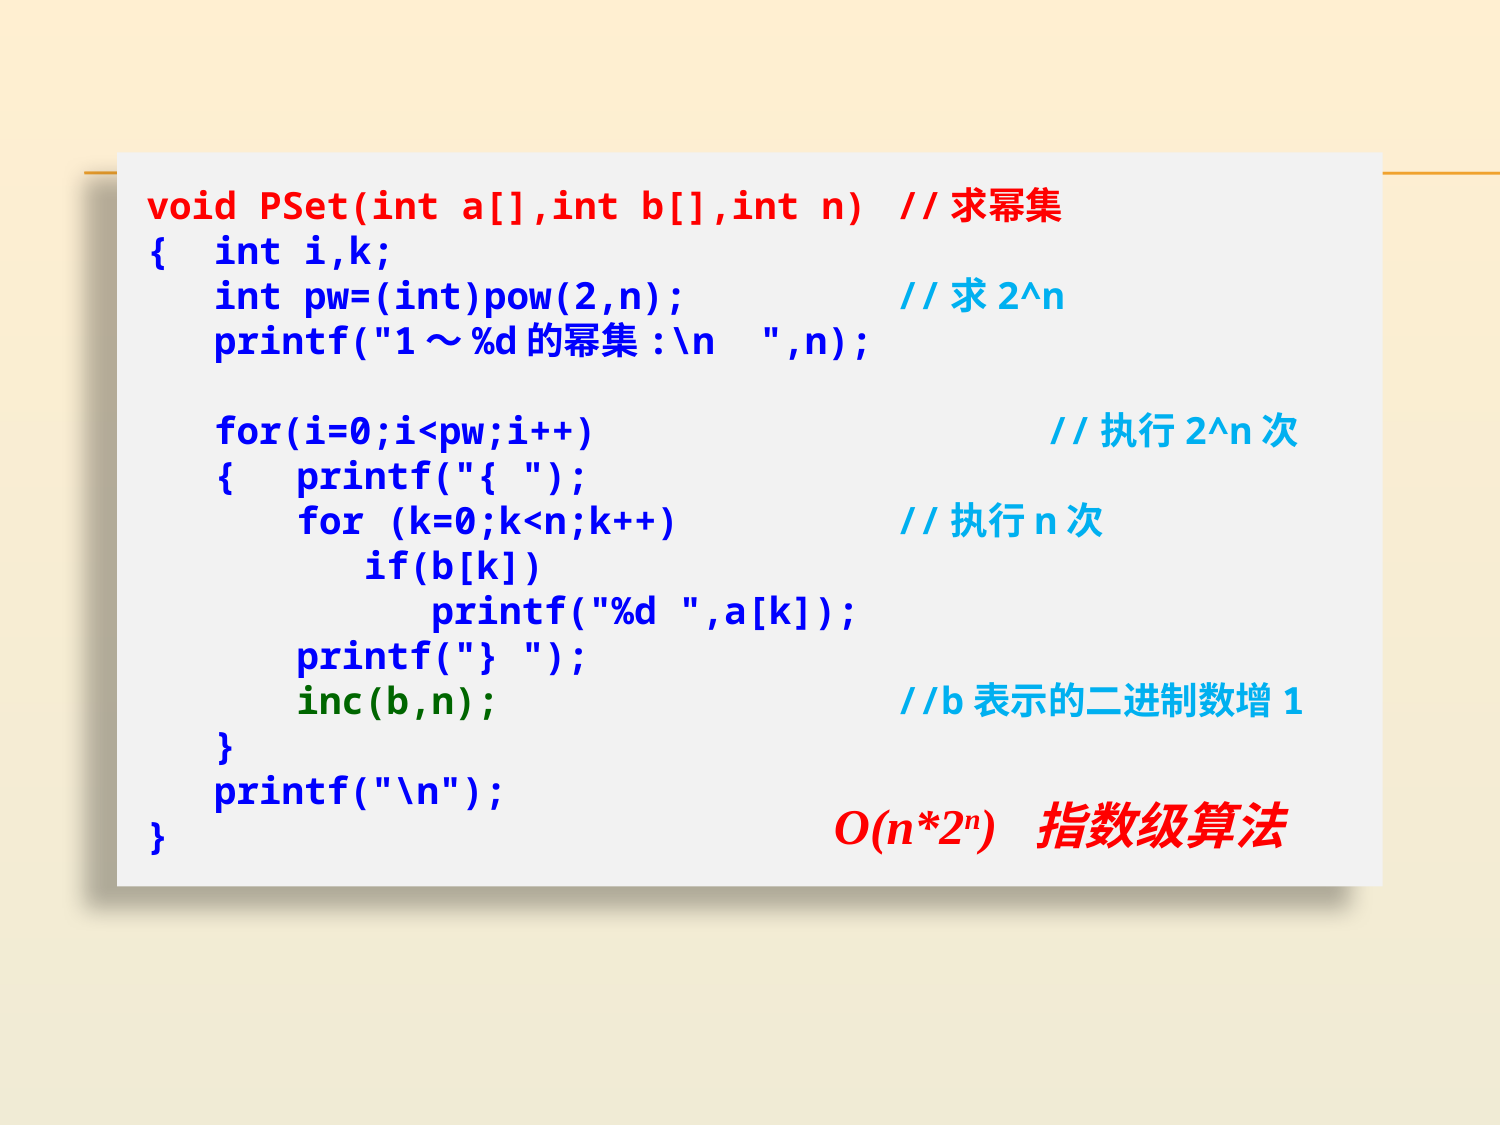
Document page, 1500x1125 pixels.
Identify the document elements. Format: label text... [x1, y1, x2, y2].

text_box O(n*2n) 指数级算法 [819, 786, 1300, 862]
text_box void PSet(int a[],int b[],int n) //求幂集 { int i,k; int pw=(int)pow(2,n); //求2^n printf("1～%d的幂集:\n ",n); for(i=0;i<pw;i++) //执行2^n次 { printf("{ "); for (k=0;k<n;k++) //执行n次 if(b[k]) printf("%d ",a[k]); printf("} "); inc(b,n); //b表示的二进制数增1 } printf("\n"); } [116, 151, 1384, 887]
